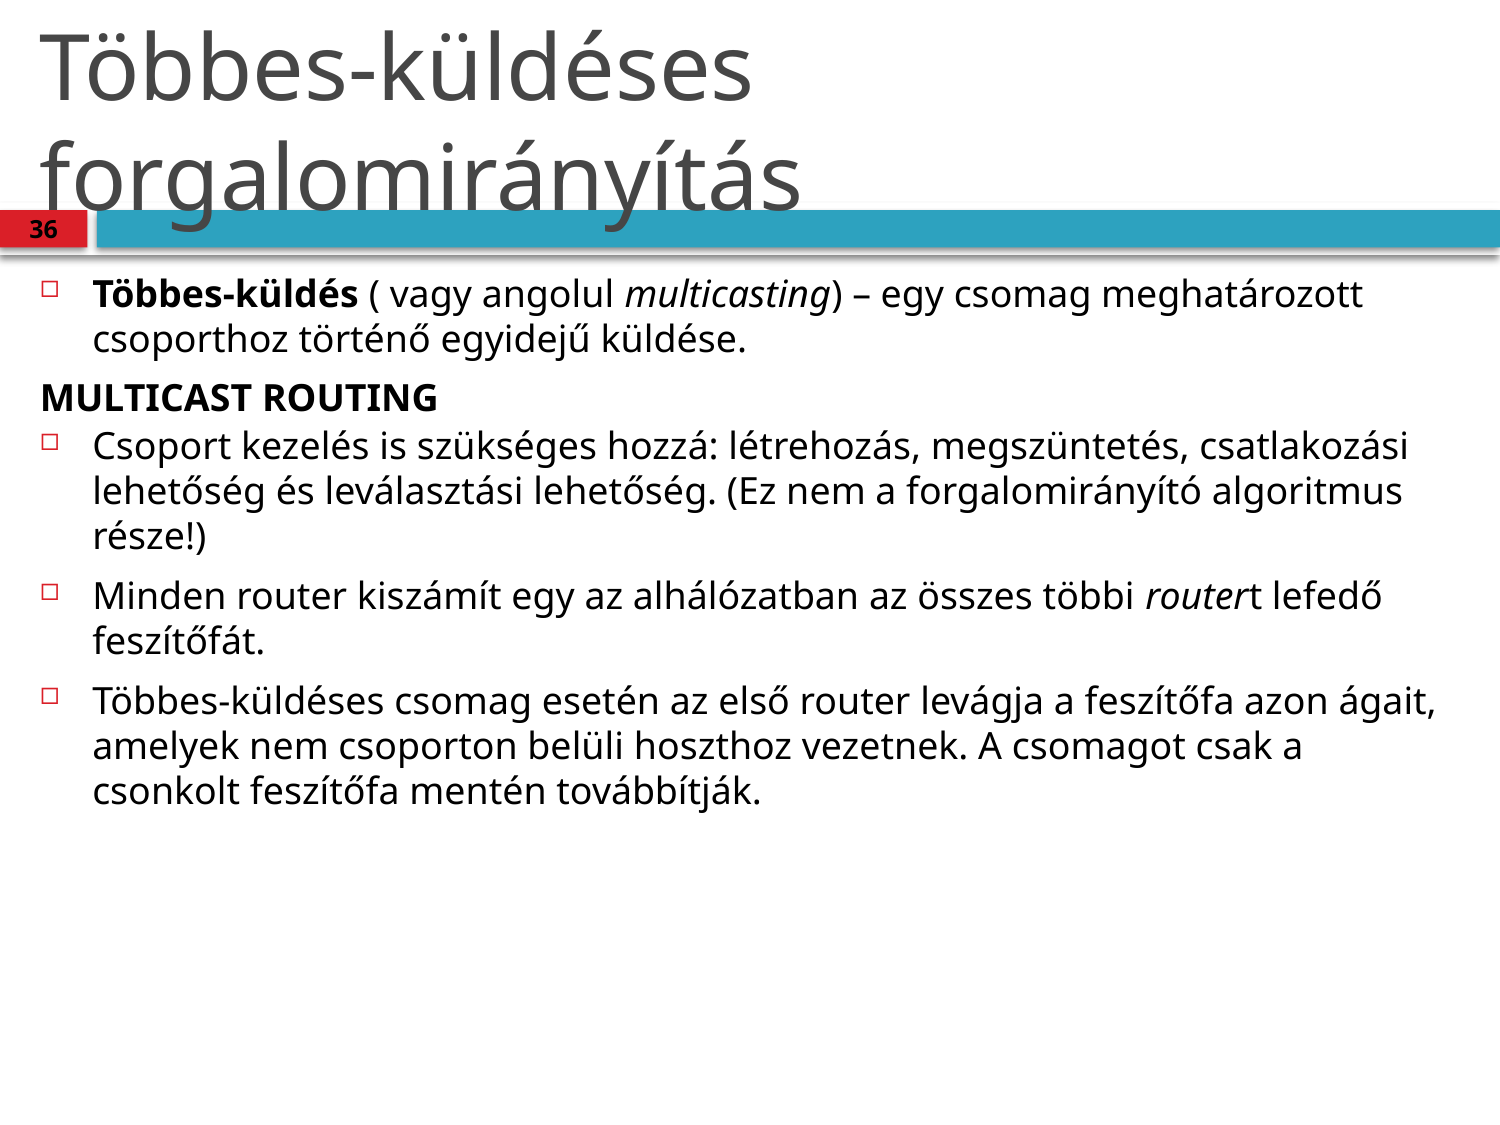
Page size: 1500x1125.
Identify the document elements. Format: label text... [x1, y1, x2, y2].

list Többes-küldés ( vagy angolul multicasting) – egy csomag meghatározott csoporthoz történő egyidejű küldése. Multicast routing Csoport kezelés is szükséges hozzá: létrehozás, megszüntetés, csatlakozási lehetőség és leválasztási lehetőség. (Ez nem a forgalomirányító algoritmus része!) Minden router kiszámít egy az alhálózatban az összes többi routert lefedő feszítőfát. Többes-küldéses csomag esetén az első router levágja a feszítőfa azon ágait, amelyek nem csoporton belüli hoszthoz vezetnek. A csomagot csak a csonkolt feszítőfa mentén továbbítják. [24, 262, 1475, 1100]
title Többes-küldéses forgalomirányítás [24, 37, 1475, 200]
slide_number 36 [0, 206, 88, 257]
